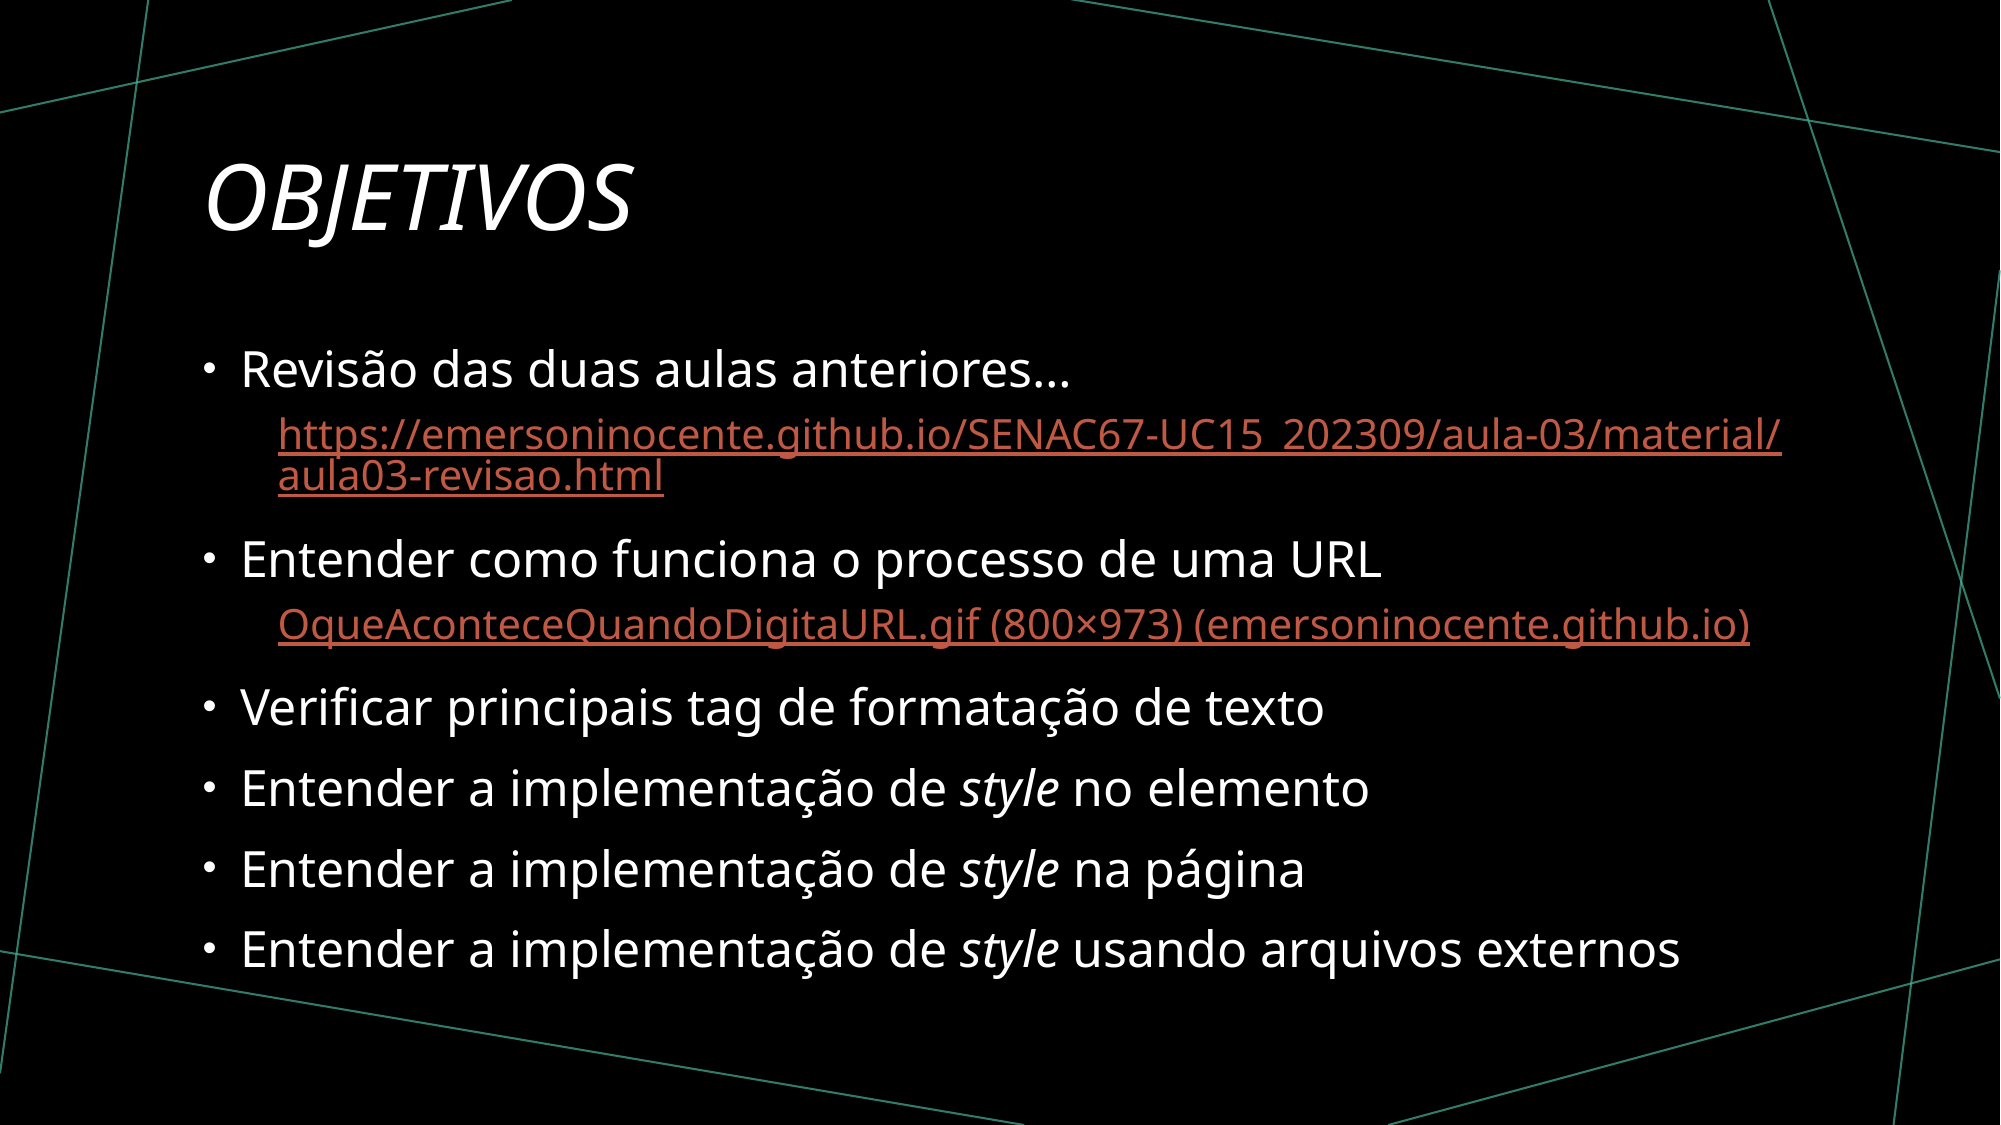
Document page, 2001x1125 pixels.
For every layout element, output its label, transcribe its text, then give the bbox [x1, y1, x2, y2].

title Objetivos [187, 87, 1813, 315]
list Revisão das duas aulas anteriores… https://emersoninocente.github.io/SENAC67-UC15_202309/aula-03/material/aula03-revisao.html Entender como funciona o processo de uma URL OqueAconteceQuandoDigitaURL.gif (800×973) (emersoninocente.github.io) Verificar principais tag de formatação de texto Entender a implementação de style no elemento Entender a implementação de style na página Entender a implementação de style usando arquivos externos [187, 329, 1813, 990]
